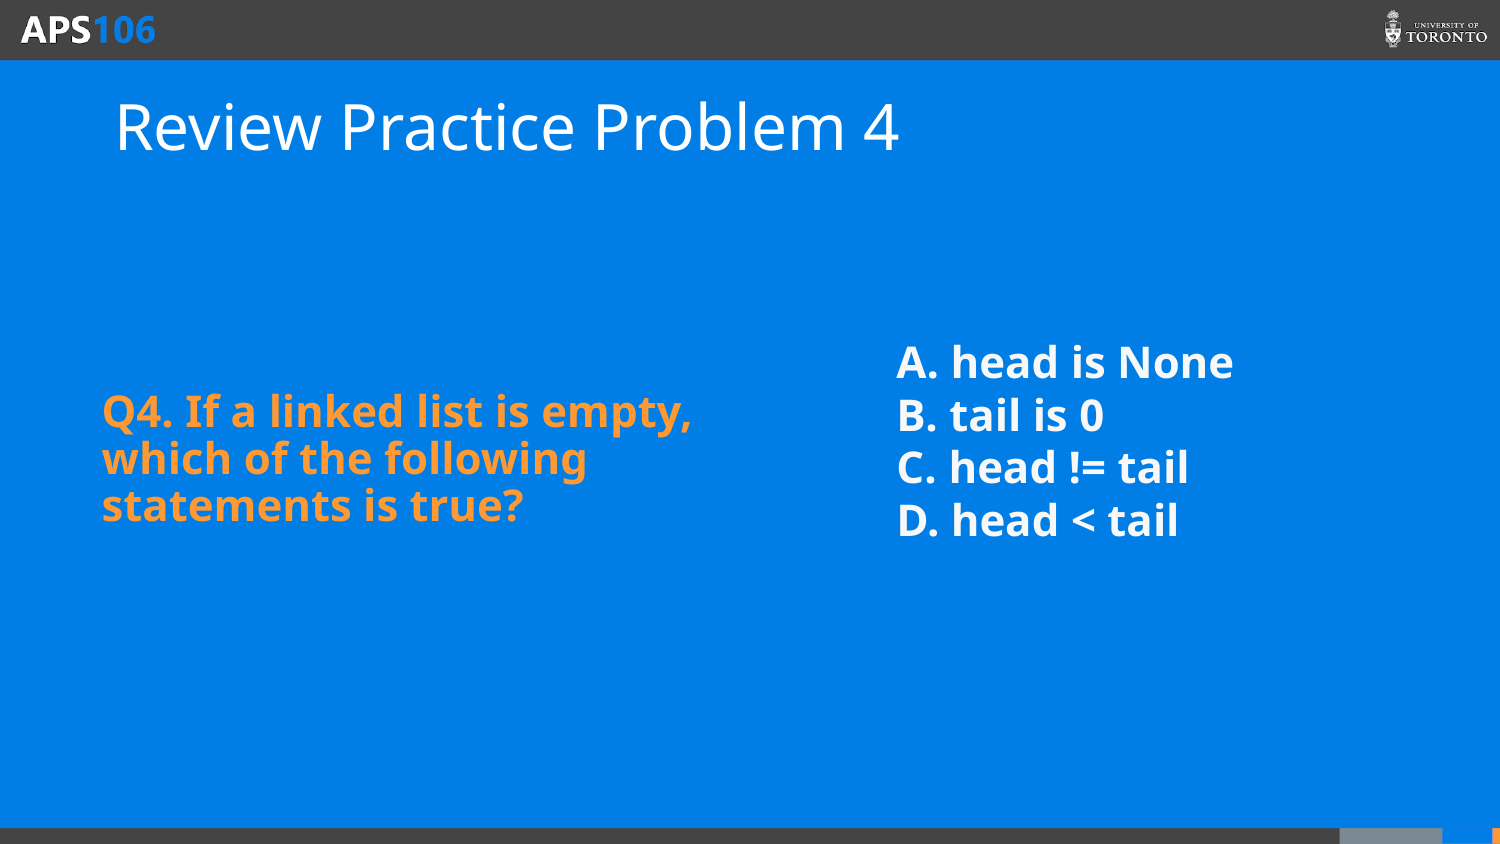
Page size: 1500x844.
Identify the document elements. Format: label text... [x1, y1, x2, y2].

picture [0, 0, 1500, 844]
title Review Practice Problem 4 [103, 89, 1397, 171]
text_box head is None tail is 0 head != tail head < tail [884, 323, 1461, 644]
text_box Q4. If a linked list is empty, which of the following statements is true? [90, 378, 815, 583]
